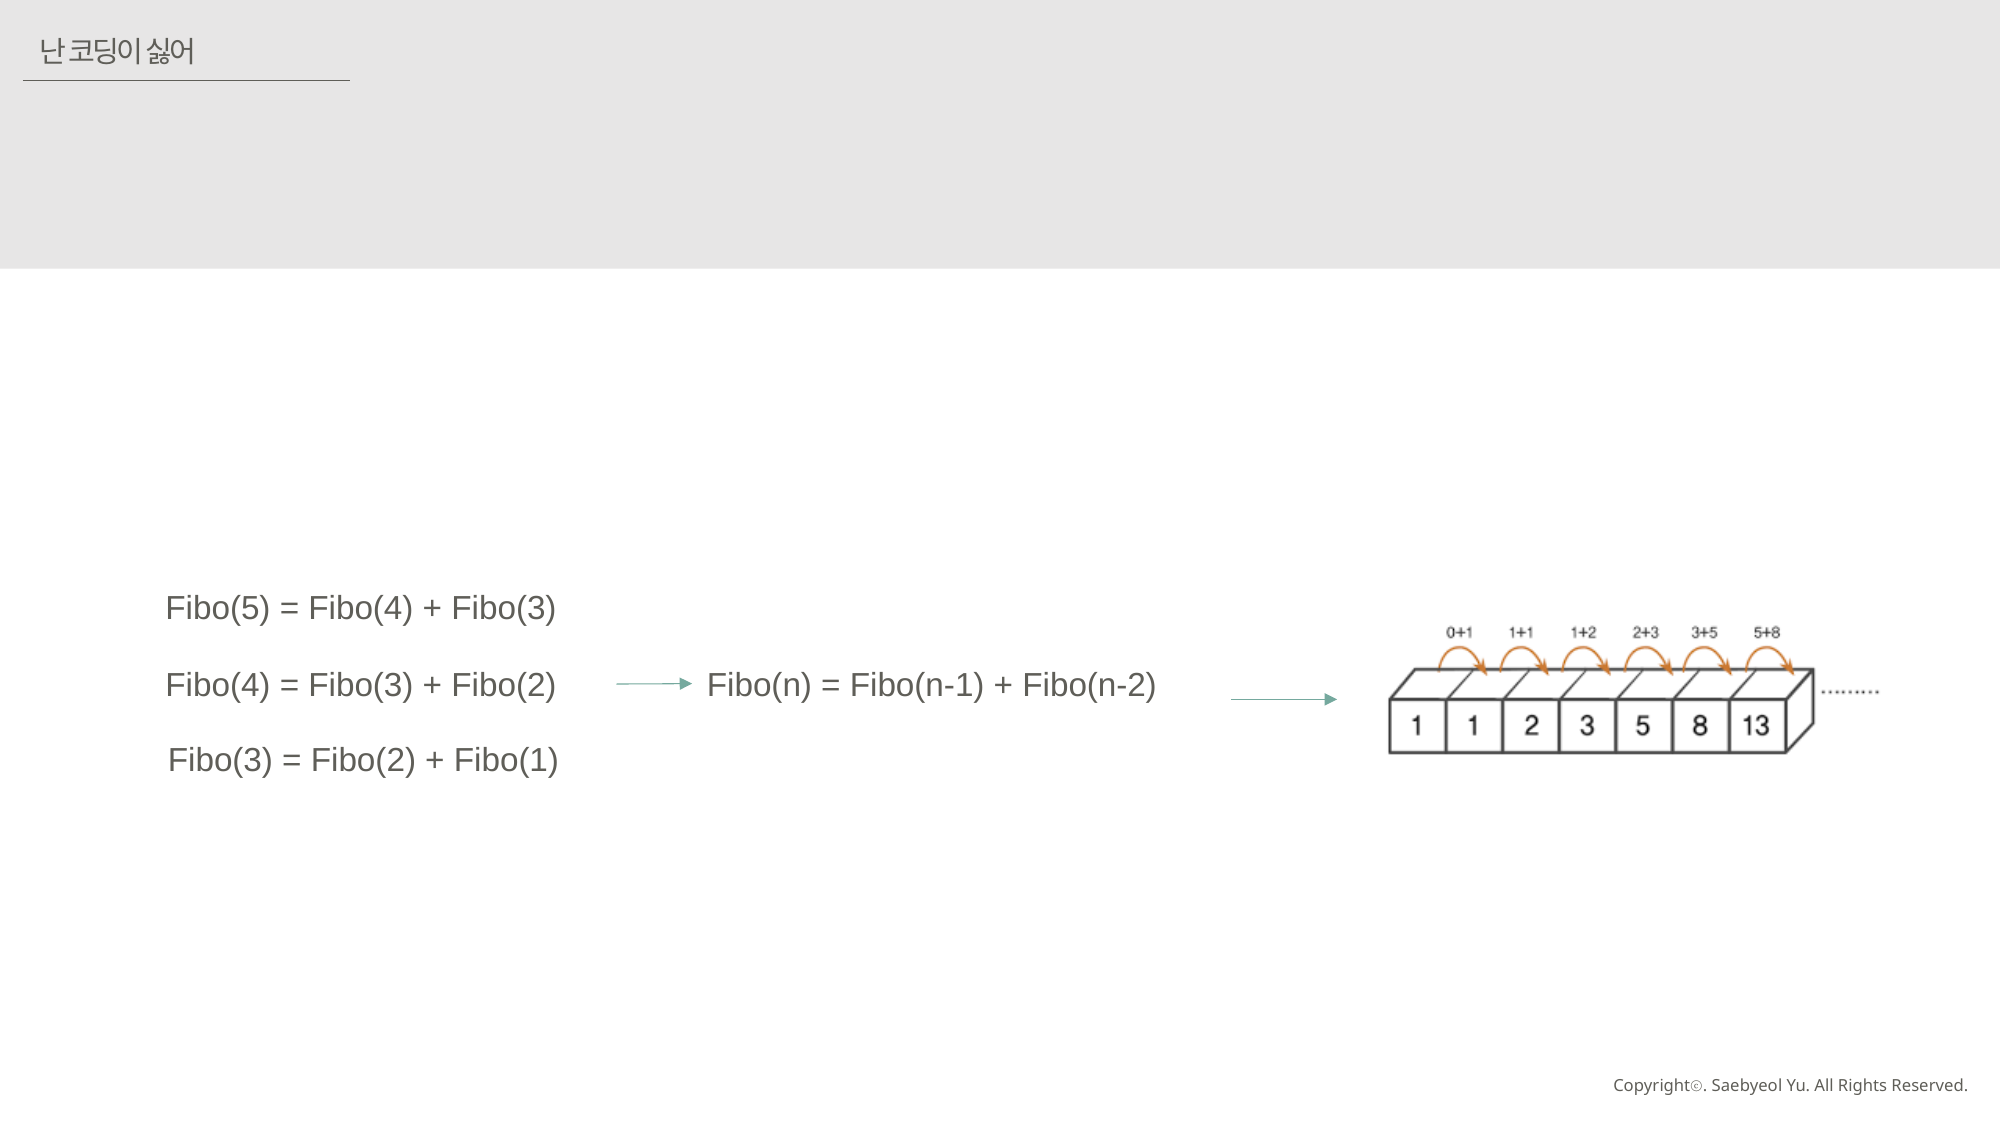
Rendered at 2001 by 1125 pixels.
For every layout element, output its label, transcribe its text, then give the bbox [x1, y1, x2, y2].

text_box Fibo(3) = Fibo(2) + Fibo(1) [153, 730, 575, 786]
text_box [0, 0, 2000, 270]
text_box Fibo(5) = Fibo(4) + Fibo(3) [150, 578, 573, 634]
picture [1248, 604, 1960, 779]
text_box Fibo(n) = Fibo(n-1) + Fibo(n-2) [692, 656, 1173, 711]
text_box 난 코딩이 싫어 [24, 25, 212, 76]
text_box Fibo(4) = Fibo(3) + Fibo(2) [150, 656, 573, 711]
